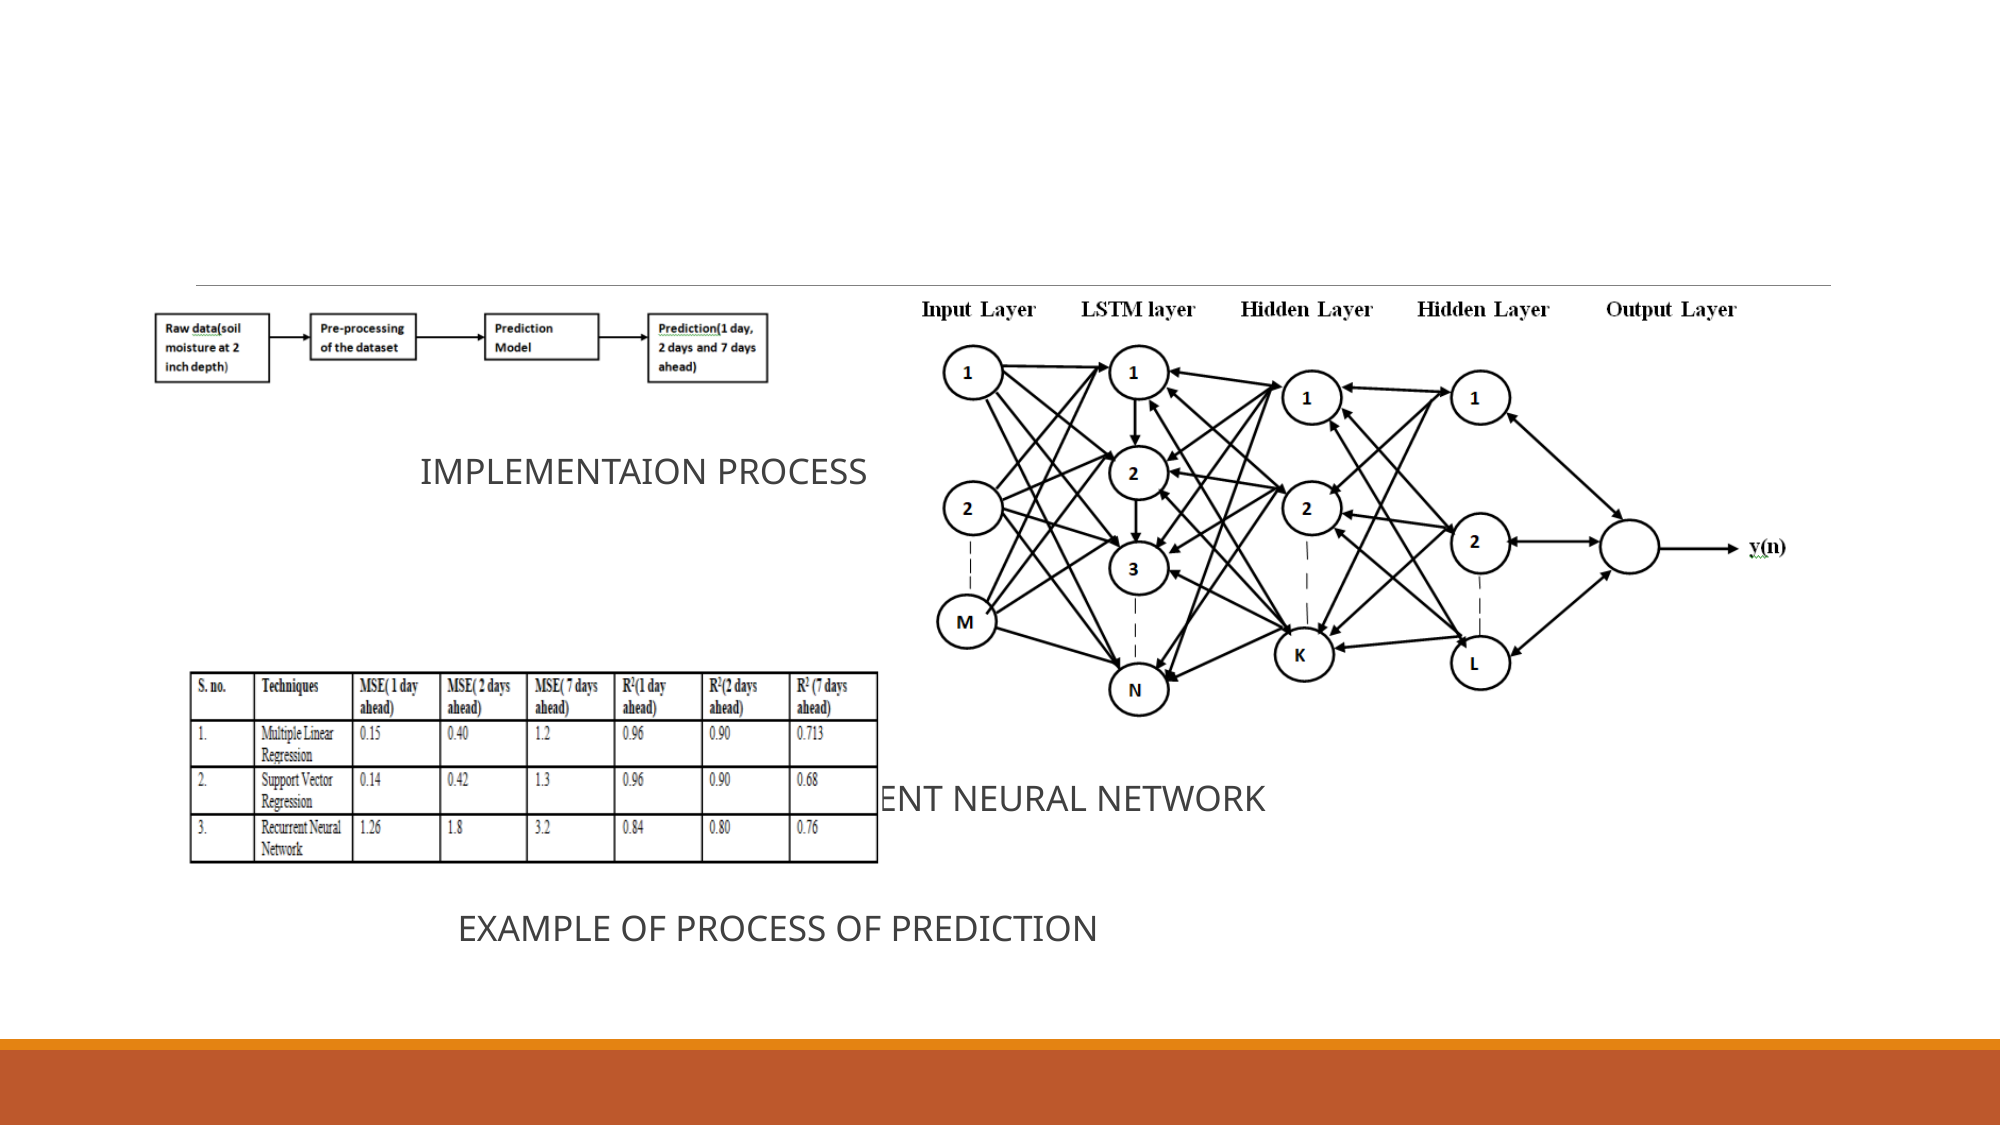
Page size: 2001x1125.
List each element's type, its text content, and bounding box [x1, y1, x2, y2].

list IMPLEMENTAION PROCESS RECURRENT NEURAL NETWORK EXAMPLE OF PROCESS OF PREDICTION [180, 302, 1830, 963]
picture [185, 642, 883, 879]
picture [136, 292, 773, 391]
picture [919, 292, 1793, 720]
